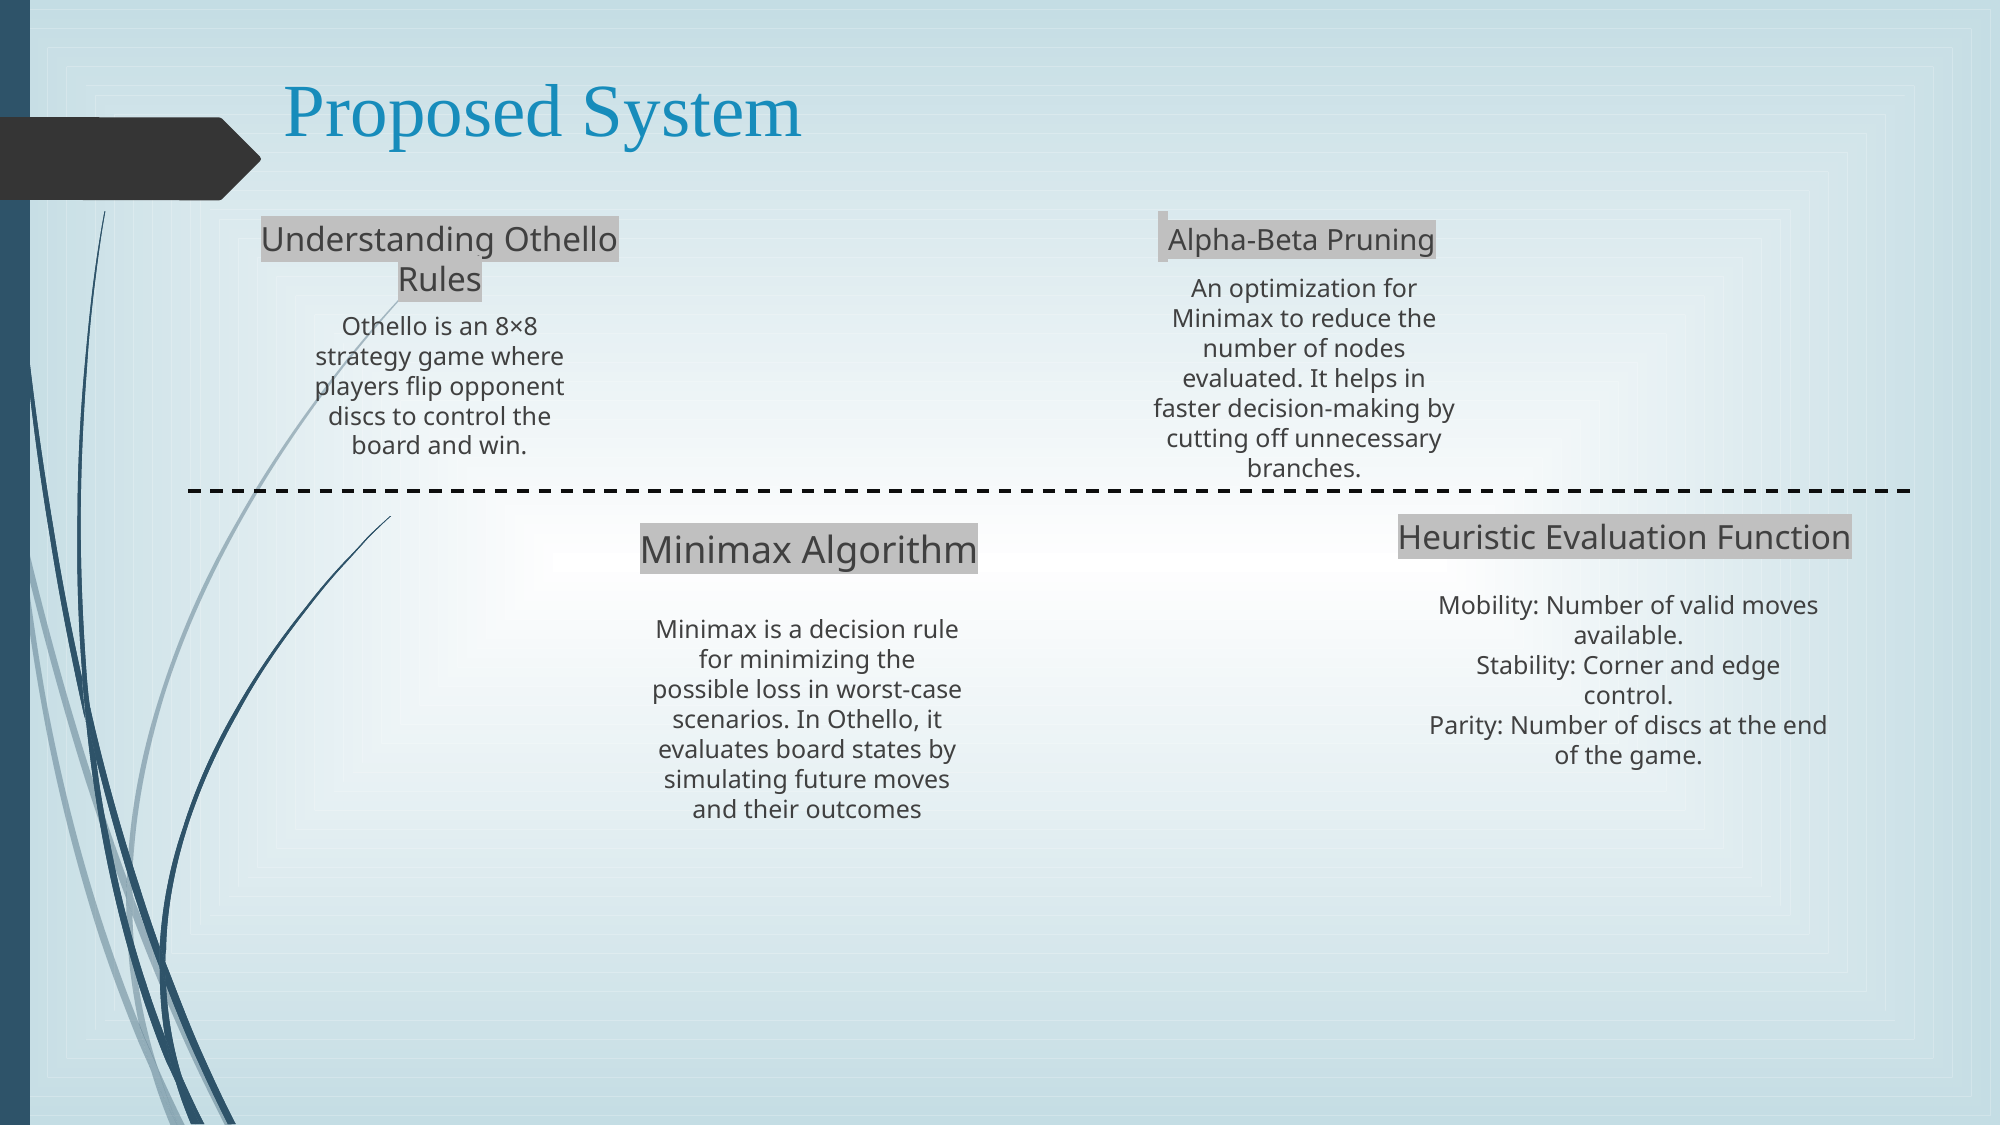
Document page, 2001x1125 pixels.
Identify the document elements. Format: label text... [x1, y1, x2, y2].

text_box An optimization for Minimax to reduce the number of nodes evaluated. It helps in faster decision-making by cutting off unnecessary branches. [1131, 265, 1477, 490]
title Proposed System [268, 53, 1732, 265]
text_box Mobility: Number of valid moves available. Stability: Corner and edge control. Parity: Number of discs at the end of the game. [1414, 582, 1844, 777]
text_box Heuristic Evaluation Function [1382, 508, 1915, 564]
text_box Minimax is a decision rule for minimizing the possible loss in worst-case scenarios. In Othello, it evaluates board states by simulating future moves and their outcomes [634, 606, 980, 831]
text_box Minimax Algorithm [624, 518, 1067, 579]
text_box Alpha-Beta Pruning [1143, 205, 1611, 266]
text_box Othello is an 8×8 strategy game where players flip opponent discs to control the board and win. [281, 302, 599, 468]
text_box Understanding Othello Rules [206, 211, 673, 306]
